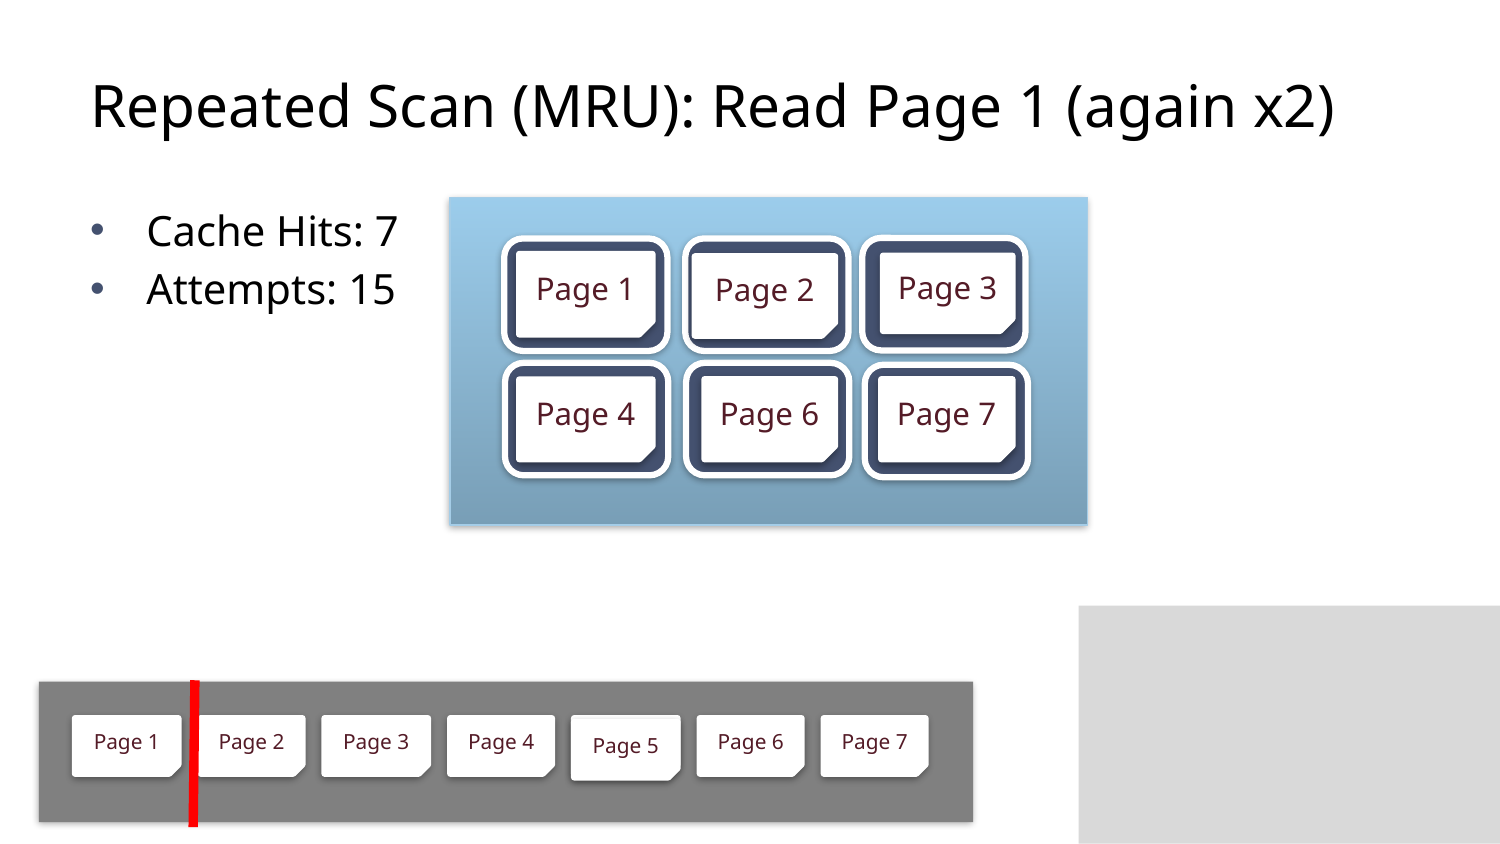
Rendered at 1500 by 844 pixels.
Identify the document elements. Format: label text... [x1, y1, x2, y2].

text_box Page 7 [820, 715, 929, 777]
text_box [38, 681, 190, 823]
title Repeated Scan (MRU): Read Page 1 (again x2) [75, 33, 1425, 175]
text_box Page 5 [570, 718, 681, 781]
text_box Page 6 [696, 715, 805, 777]
text_box Frame [861, 361, 1032, 481]
text_box Page 3 [879, 252, 1016, 335]
text_box Frame [501, 235, 671, 355]
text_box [192, 679, 196, 828]
text_box Page 3 [321, 715, 432, 777]
text_box Frame [859, 234, 1029, 354]
list Cache Hits: 7 Attempts: 15 [75, 196, 1425, 754]
text_box Frame [501, 360, 672, 479]
text_box Page 5 [570, 715, 681, 719]
text_box [450, 197, 1088, 525]
text_box Frame [682, 360, 853, 479]
text_box Page 6 [701, 376, 839, 463]
text_box Page 2 [691, 253, 839, 339]
text_box Page 4 [516, 376, 656, 463]
text_box Frame [682, 235, 852, 355]
text_box Page 1 [516, 250, 656, 338]
text_box Page 2 [201, 715, 306, 777]
text_box [200, 681, 974, 823]
text_box Page 1 [71, 715, 182, 777]
text_box Page 4 [447, 715, 556, 777]
text_box Page 7 [878, 376, 1016, 463]
